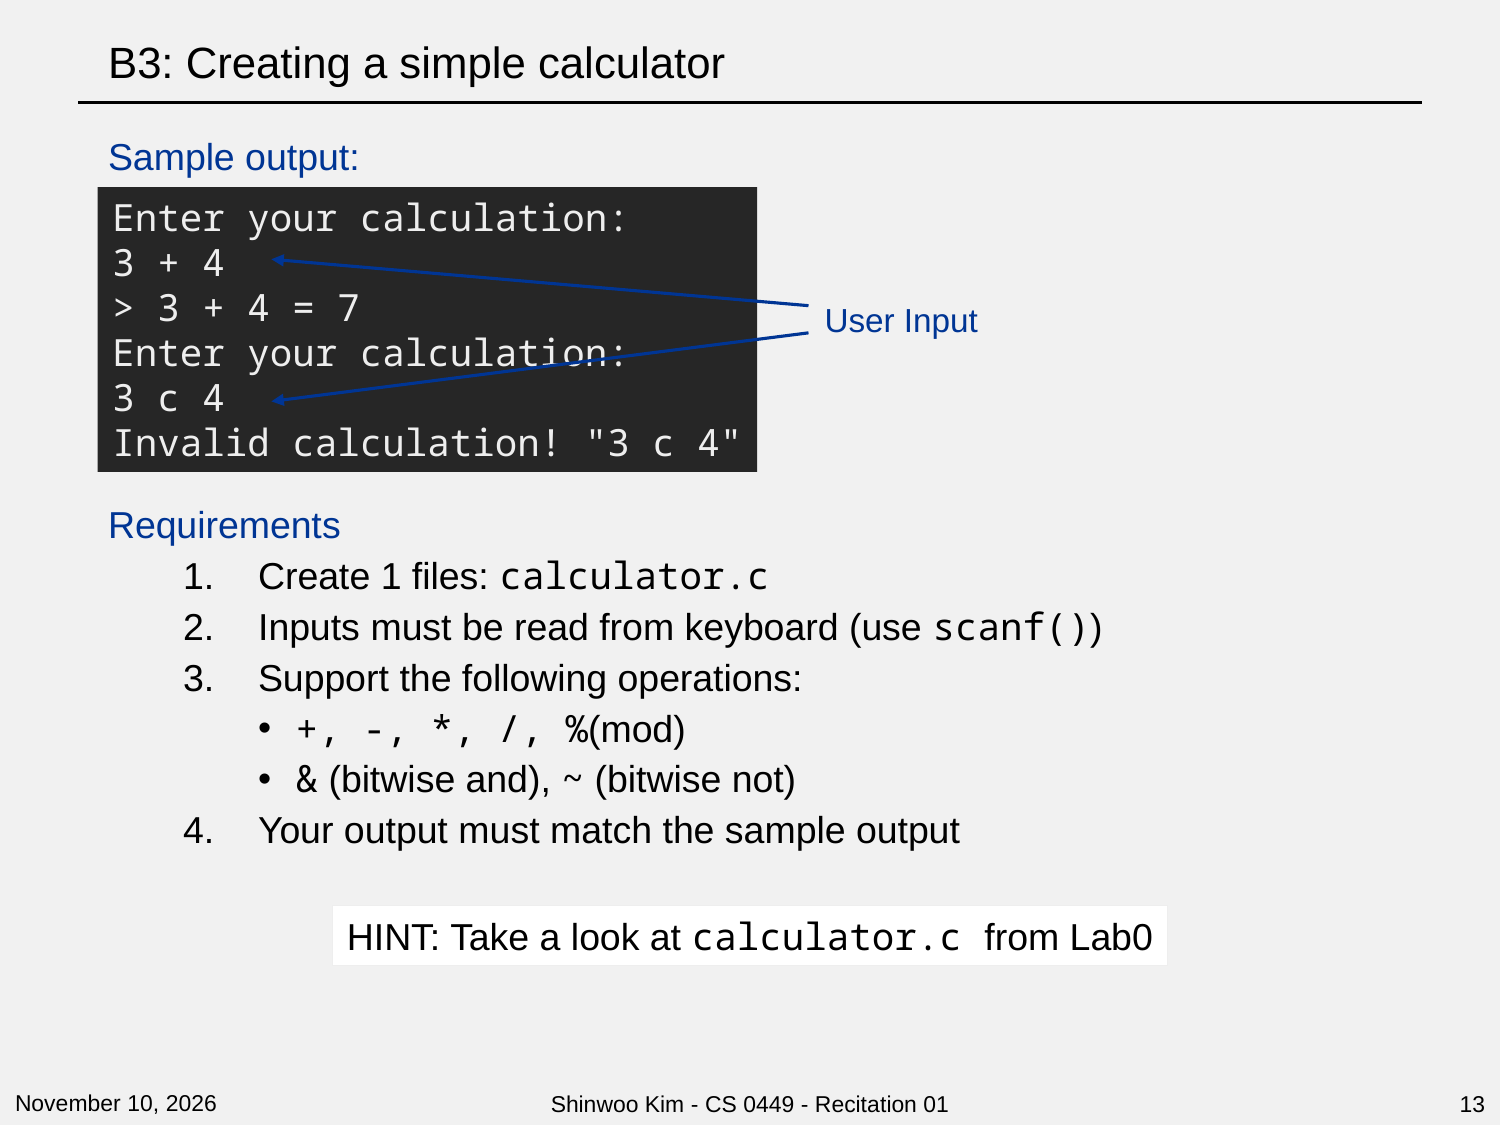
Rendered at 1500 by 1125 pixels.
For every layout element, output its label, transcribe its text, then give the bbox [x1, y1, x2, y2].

list Sample output: Requirements Create 1 files: calculator.c Inputs must be read from keyboard (use scanf()) Support the following operations: +, -, *, /, %(mod) & (bitwise and), ~ (bitwise not) Your output must match the sample output [93, 131, 1408, 1009]
slide_number 13 [1162, 1065, 1500, 1125]
title B3: Creating a simple calculator [93, 10, 1407, 96]
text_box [271, 332, 809, 402]
text_box User Input [809, 291, 994, 347]
text_box Enter your calculation: 3 + 4 > 3 + 4 = 7 Enter your calculation: 3 c 4 Invalid calculation! "3 c 4" [97, 187, 758, 472]
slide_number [0, 1063, 338, 1124]
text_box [271, 259, 809, 306]
footer Shinwoo Kim - CS 0449 - Recitation 01 [496, 1065, 1004, 1125]
text_box HINT: Take a look at calculator.c from Lab0 [332, 905, 1168, 966]
